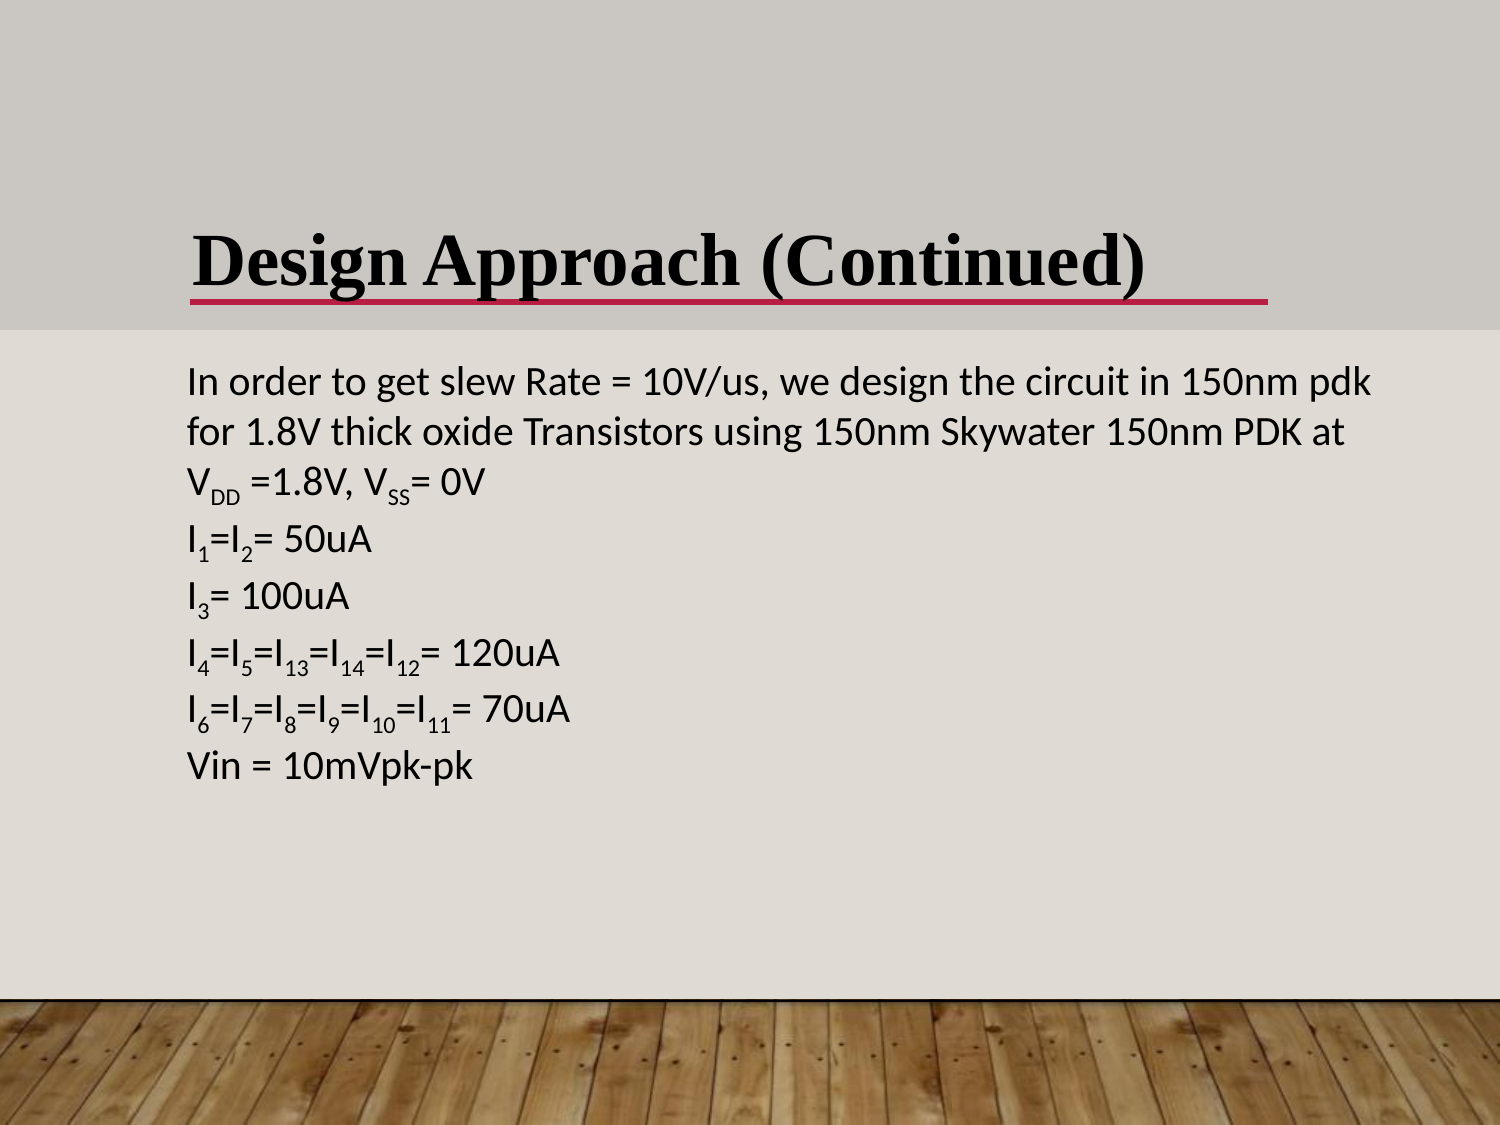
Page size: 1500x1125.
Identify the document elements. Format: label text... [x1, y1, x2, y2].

picture [0, 1001, 1500, 1125]
picture [0, 0, 1500, 1000]
text_box In order to get slew Rate = 10V/us, we design the circuit in 150nm pdk for 1.8V thick oxide Transistors using 150nm Skywater 150nm PDK at VDD =1.8V, VSS= 0V I1=I2= 50uA I3= 100uA I4=I5=I13=I14=I12= 120uA I6=I7=I8=I9=I10=I11= 70uA Vin = 10mVpk-pk [186, 351, 1388, 839]
title Design Approach (Continued) [190, 208, 1268, 351]
